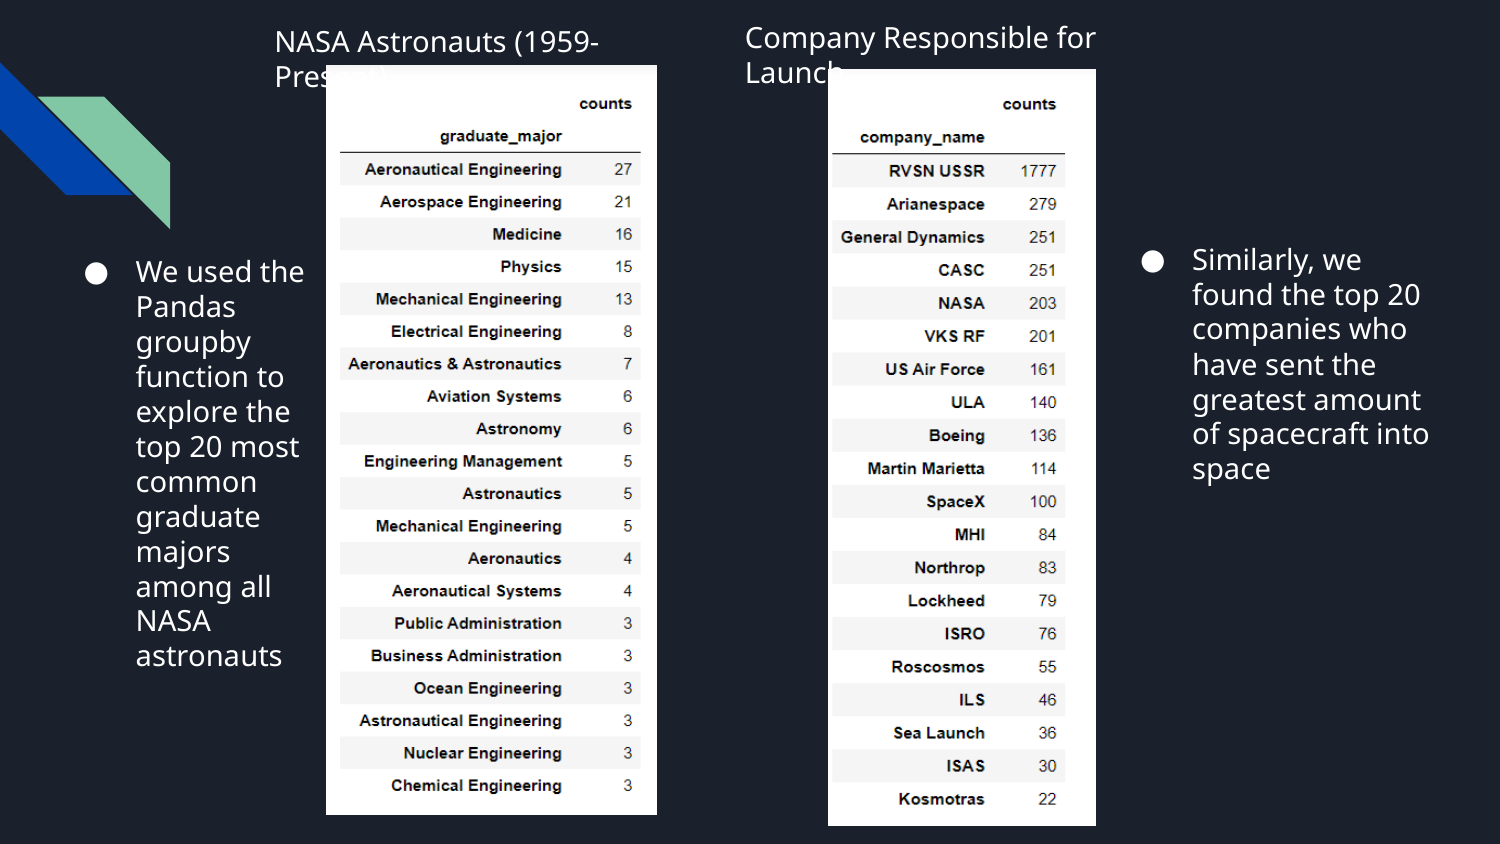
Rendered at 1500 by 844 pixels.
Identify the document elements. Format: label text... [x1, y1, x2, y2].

text_box Similarly, we found the top 20 companies who have sent the greatest amount of spacecraft into space [1102, 225, 1449, 636]
text_box Company Responsible for Launch [729, 4, 1194, 70]
text_box NASA Astronauts (1959-Present) [259, 8, 724, 66]
picture [326, 65, 657, 815]
picture [828, 69, 1096, 826]
text_box We used the Pandas groupby function to explore the top 20 most common graduate majors among all NASA astronauts [45, 238, 321, 636]
